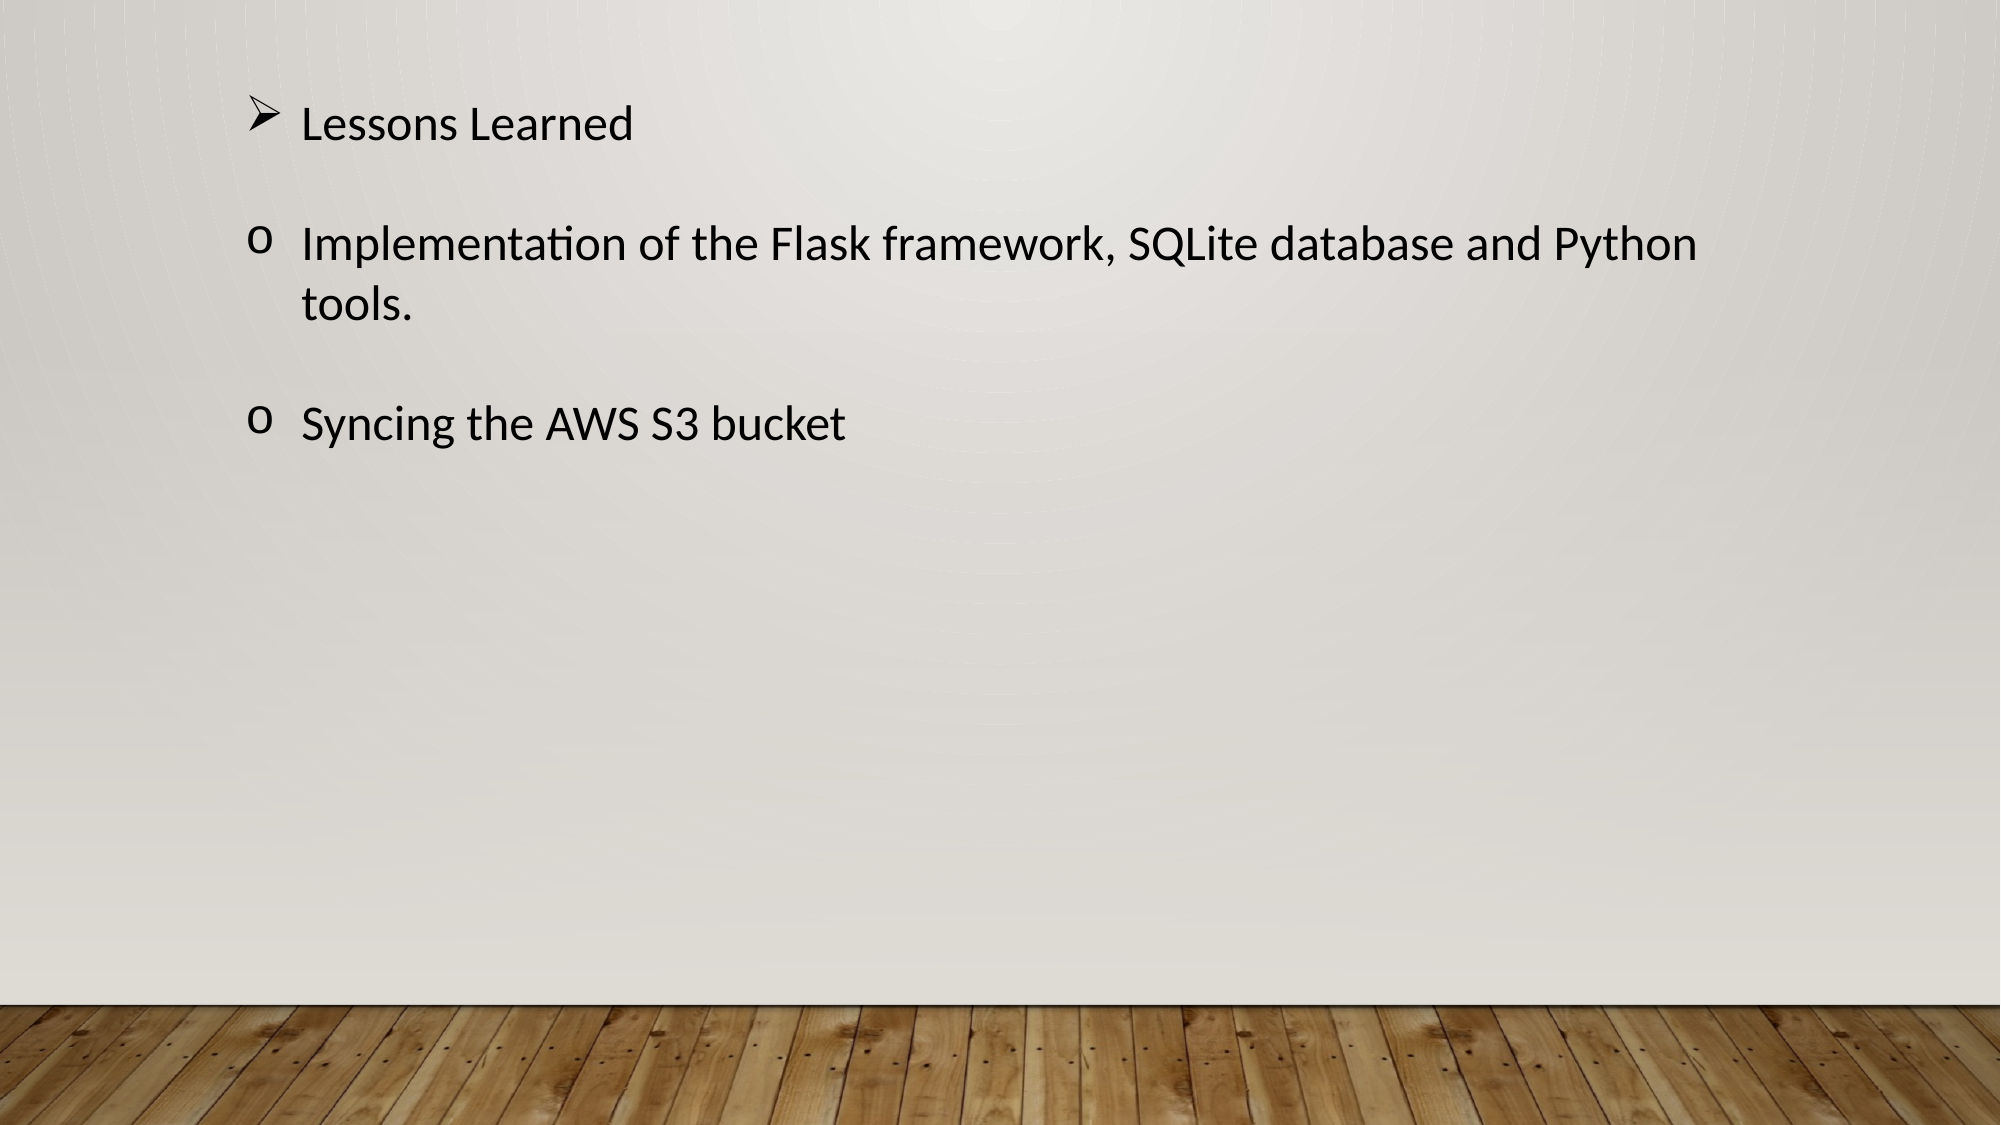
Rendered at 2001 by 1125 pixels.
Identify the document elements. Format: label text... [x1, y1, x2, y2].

picture [0, 1005, 2000, 1125]
text_box Lessons Learned Implementation of the Flask framework, SQLite database and Python tools. Syncing the AWS S3 bucket [230, 82, 1731, 458]
